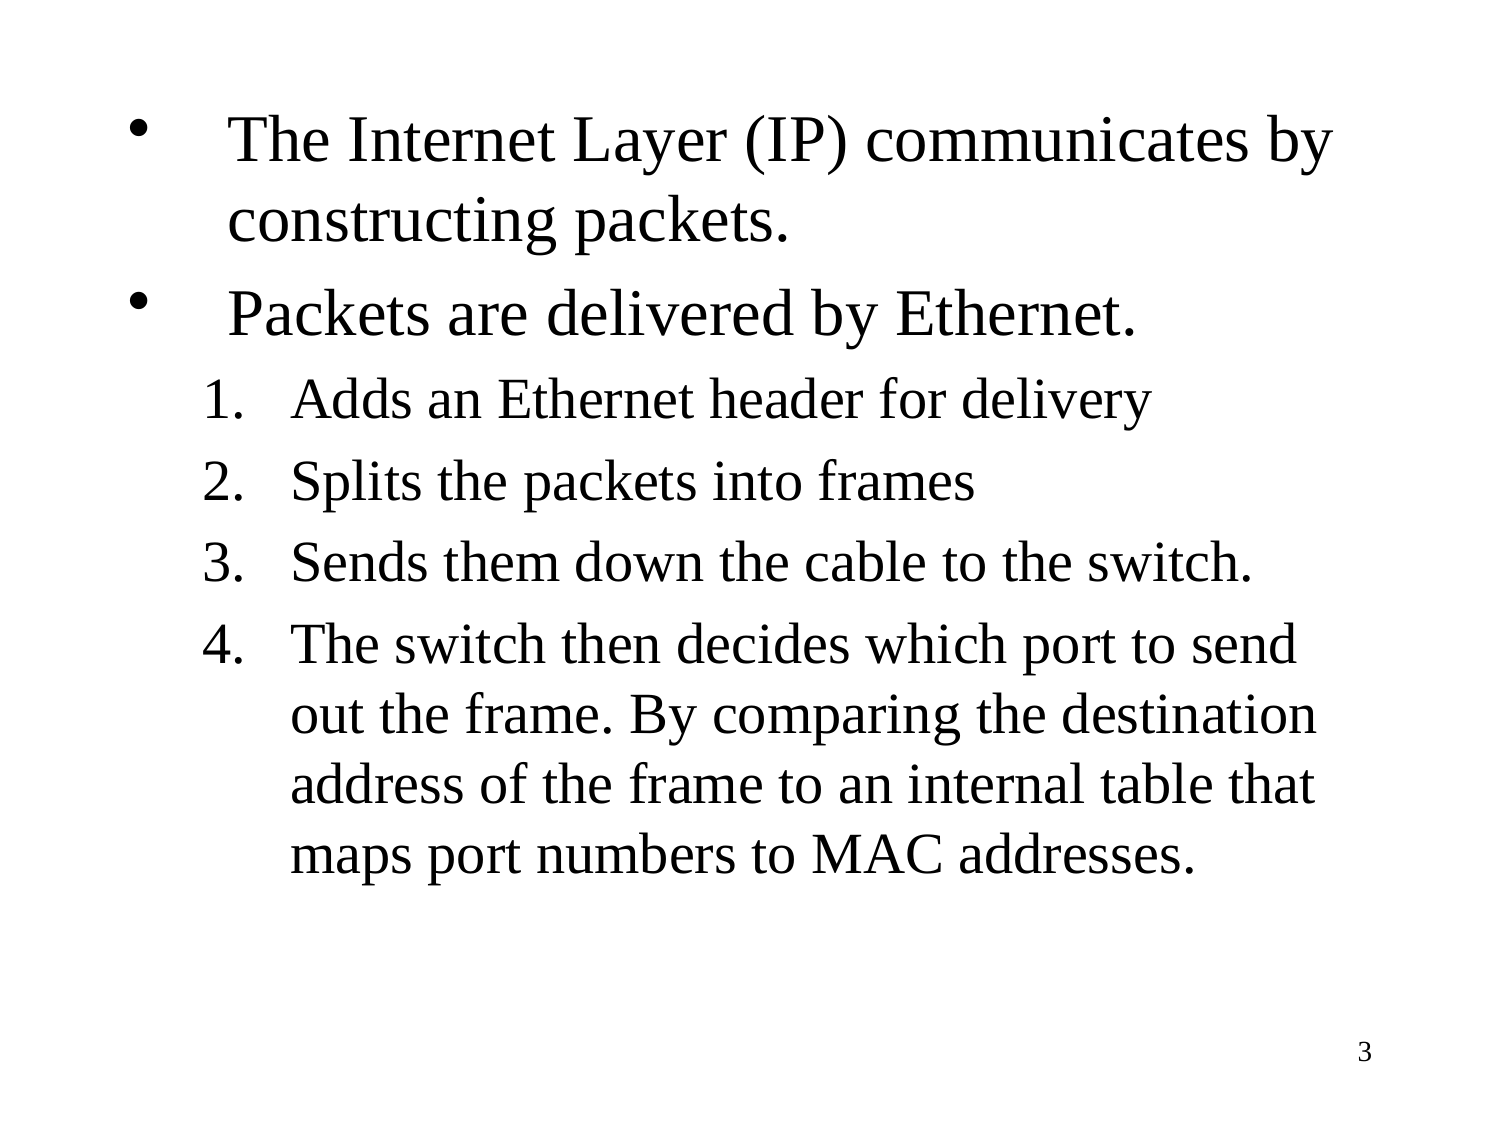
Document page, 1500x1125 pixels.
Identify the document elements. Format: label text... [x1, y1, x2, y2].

slide_number 3 [1074, 1025, 1388, 1100]
list The Internet Layer (IP) communicates by constructing packets. Packets are delivered by Ethernet. Adds an Ethernet header for delivery Splits the packets into frames Sends them down the cable to the switch. The switch then decides which port to send out the frame. By comparing the destination address of the frame to an internal table that maps port numbers to MAC addresses. [112, 87, 1388, 1000]
